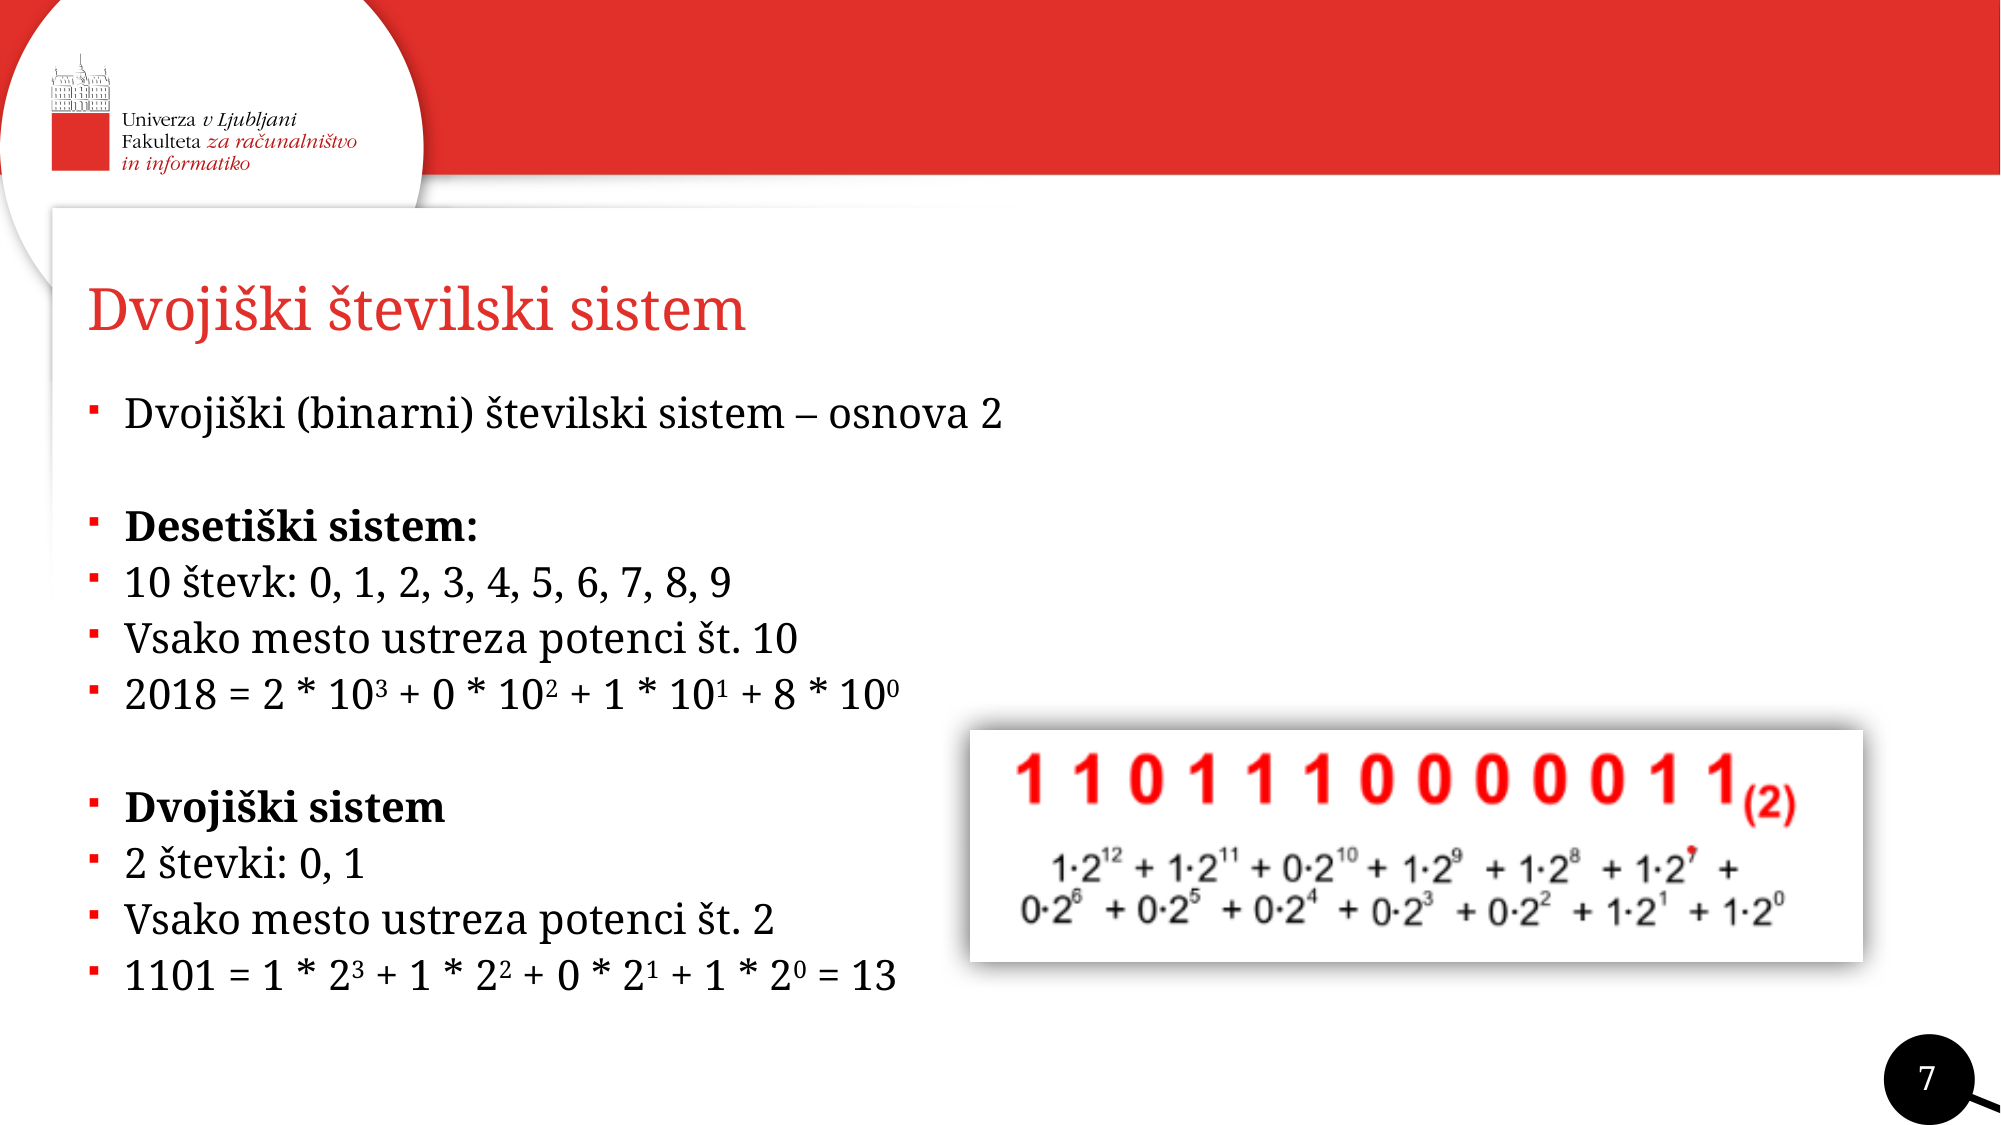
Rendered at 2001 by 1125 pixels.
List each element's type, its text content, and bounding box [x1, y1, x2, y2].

title Dvojiški številski sistem [72, 270, 1770, 353]
list Dvojiški (binarni) številski sistem – osnova 2 Desetiški sistem: 10 števk: 0, 1, 2, 3, 4, 5, 6, 7, 8, 9 Vsako mesto ustreza potenci št. 10 2018 = 2 * 103 + 0 * 102 + 1 * 101 + 8 * 100 Dvojiški sistem 2 števki: 0, 1 Vsako mesto ustreza potenci št. 2 1101 = 1 * 23 + 1 * 22 + 0 * 21 + 1 * 20 = 13 [72, 385, 1192, 1077]
picture [0, 0, 2001, 1125]
slide_number 7 [1501, 1046, 1952, 1107]
